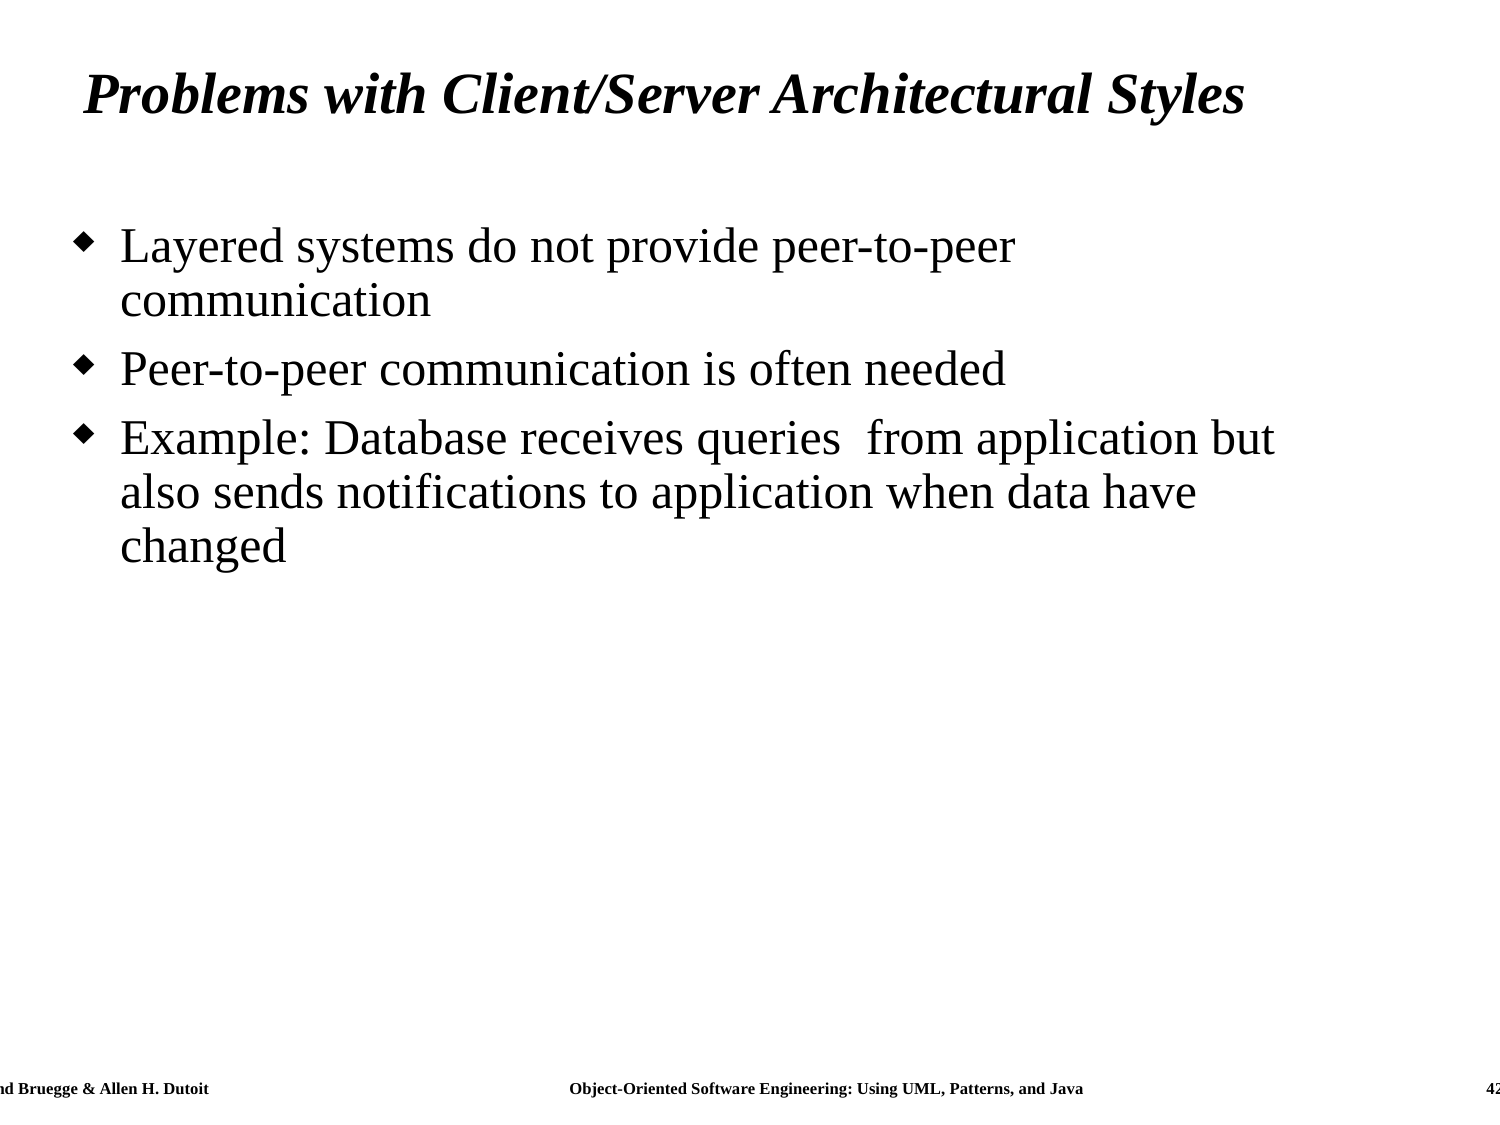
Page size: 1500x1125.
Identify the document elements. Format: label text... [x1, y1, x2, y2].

title Problems with Client/Server Architectural Styles [68, 36, 1407, 153]
list Layered systems do not provide peer-to-peer communication Peer-to-peer communication is often needed Example: Database receives queries from application but also sends notifications to application when data have changed [58, 212, 1352, 1020]
